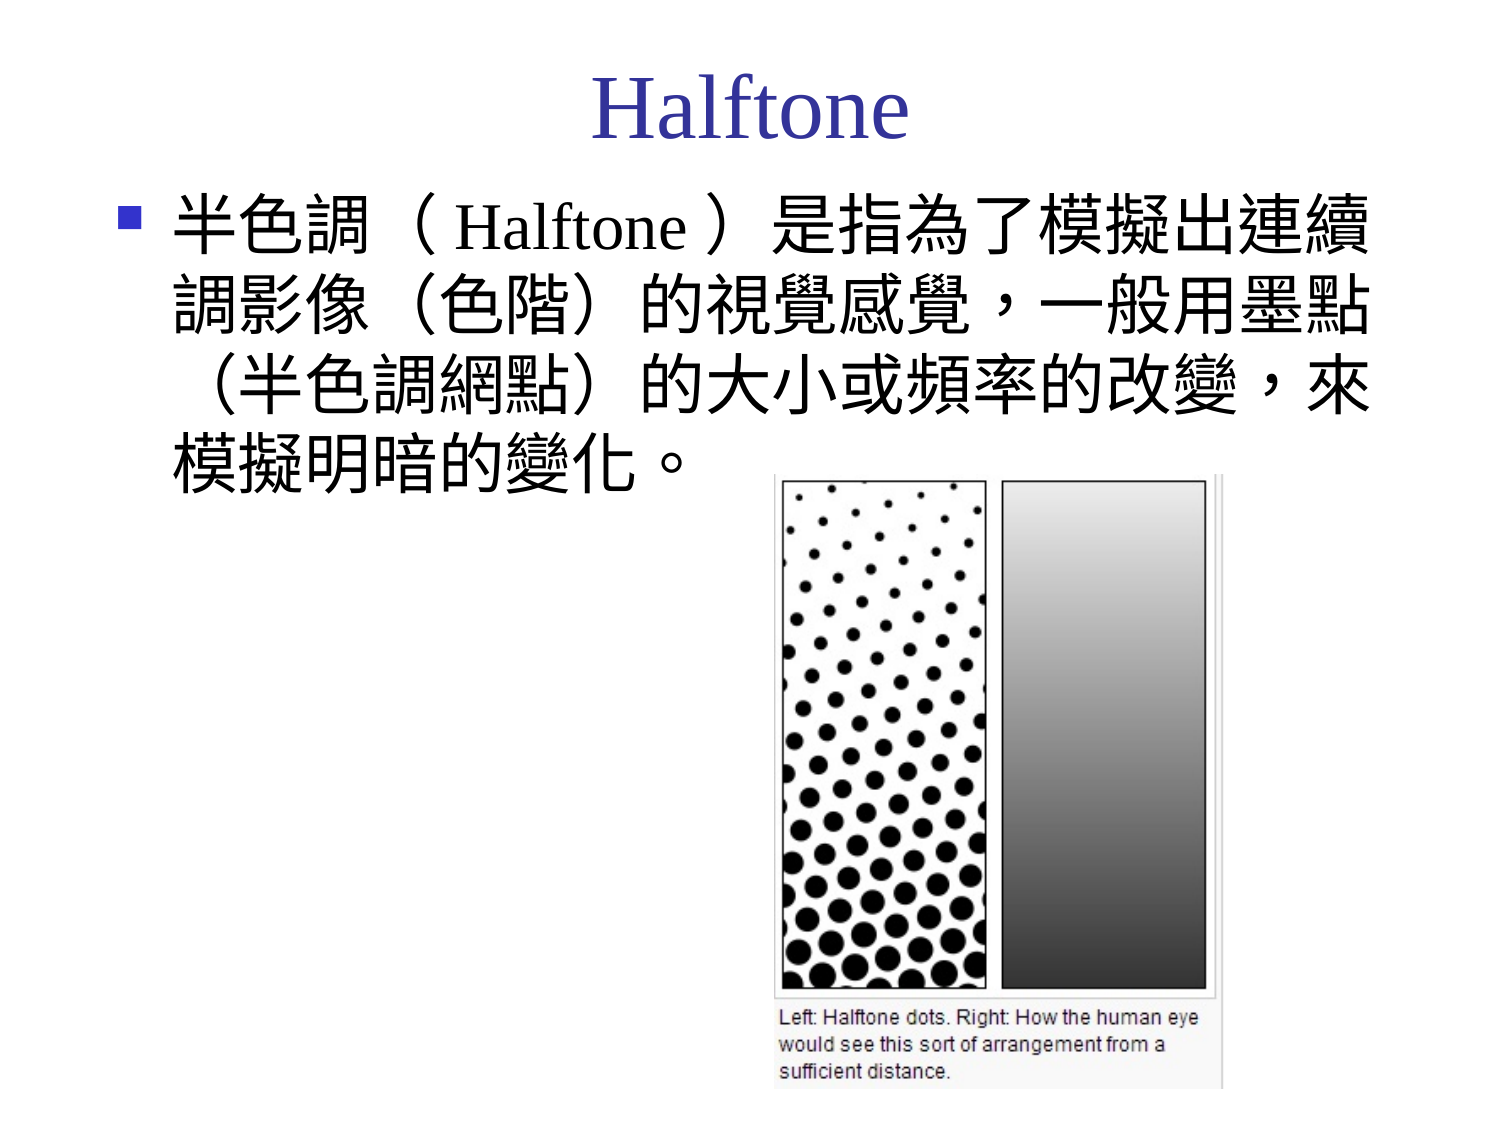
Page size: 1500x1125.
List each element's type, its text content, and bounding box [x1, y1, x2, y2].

title Halftone [124, 62, 1401, 166]
list 半色調（Halftone）是指為了模擬出連續調影像（色階）的視覺感覺，一般用墨點（半色調網點）的大小或頻率的改變，來模擬明暗的變化。 [99, 174, 1438, 1038]
picture [774, 474, 1226, 1089]
